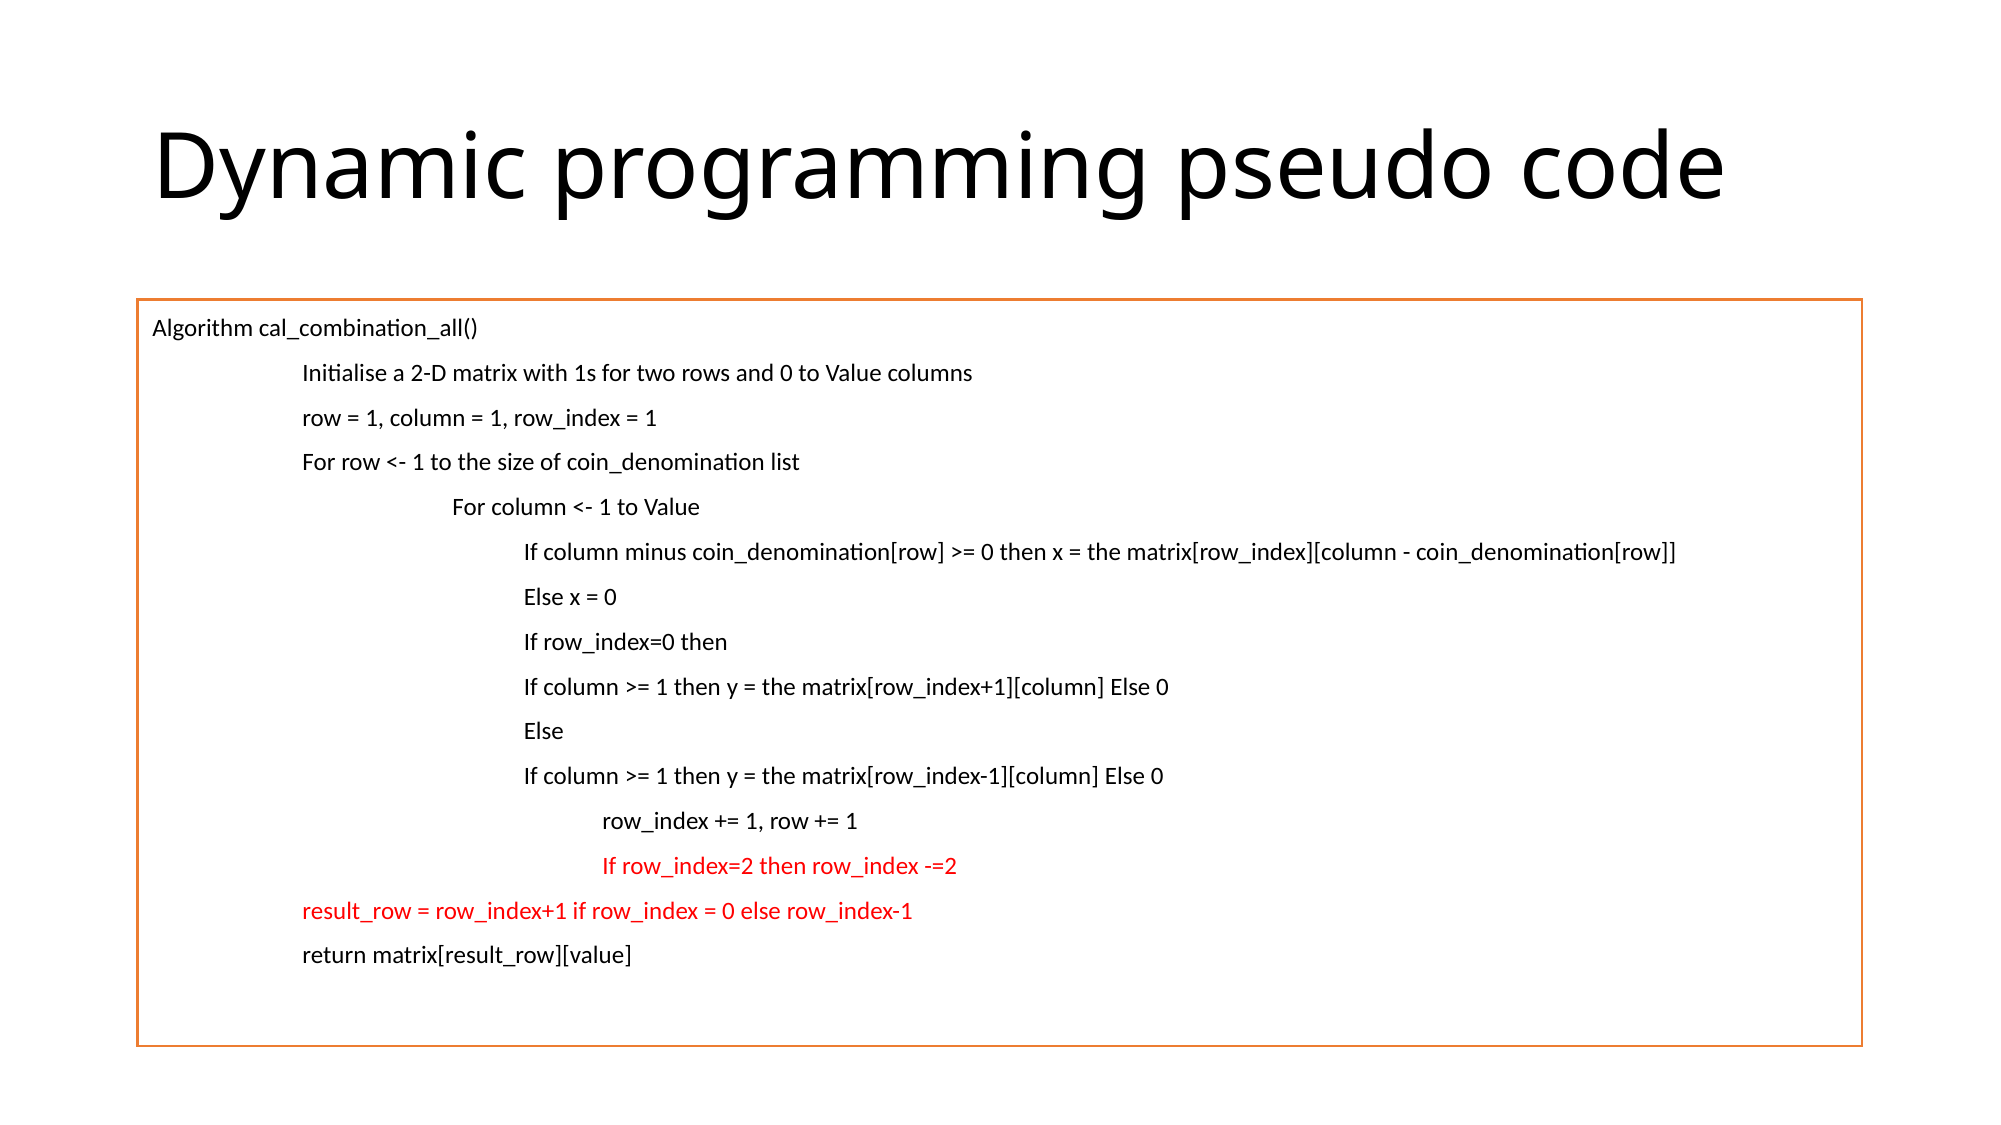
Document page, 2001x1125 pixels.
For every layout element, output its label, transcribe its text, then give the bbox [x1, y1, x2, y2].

title Dynamic programming pseudo code [137, 59, 1863, 278]
list Algorithm cal_combination_all() Initialise a 2-D matrix with 1s for two rows and 0 to Value columns row = 1, column = 1, row_index = 1 For row <- 1 to the size of coin_denomination list For column <- 1 to Value If column minus coin_denomination[row] >= 0 then x = the matrix[row_index][column - coin_denomination[row]] Else x = 0 If row_index=0 then If column >= 1 then y = the matrix[row_index+1][column] Else 0 Else If column >= 1 then y = the matrix[row_index-1][column] Else 0 row_index += 1, row += 1 If row_index=2 then row_index -=2 result_row = row_index+1 if row_index = 0 else row_index-1 return matrix[result_row][value] [136, 298, 1863, 1047]
